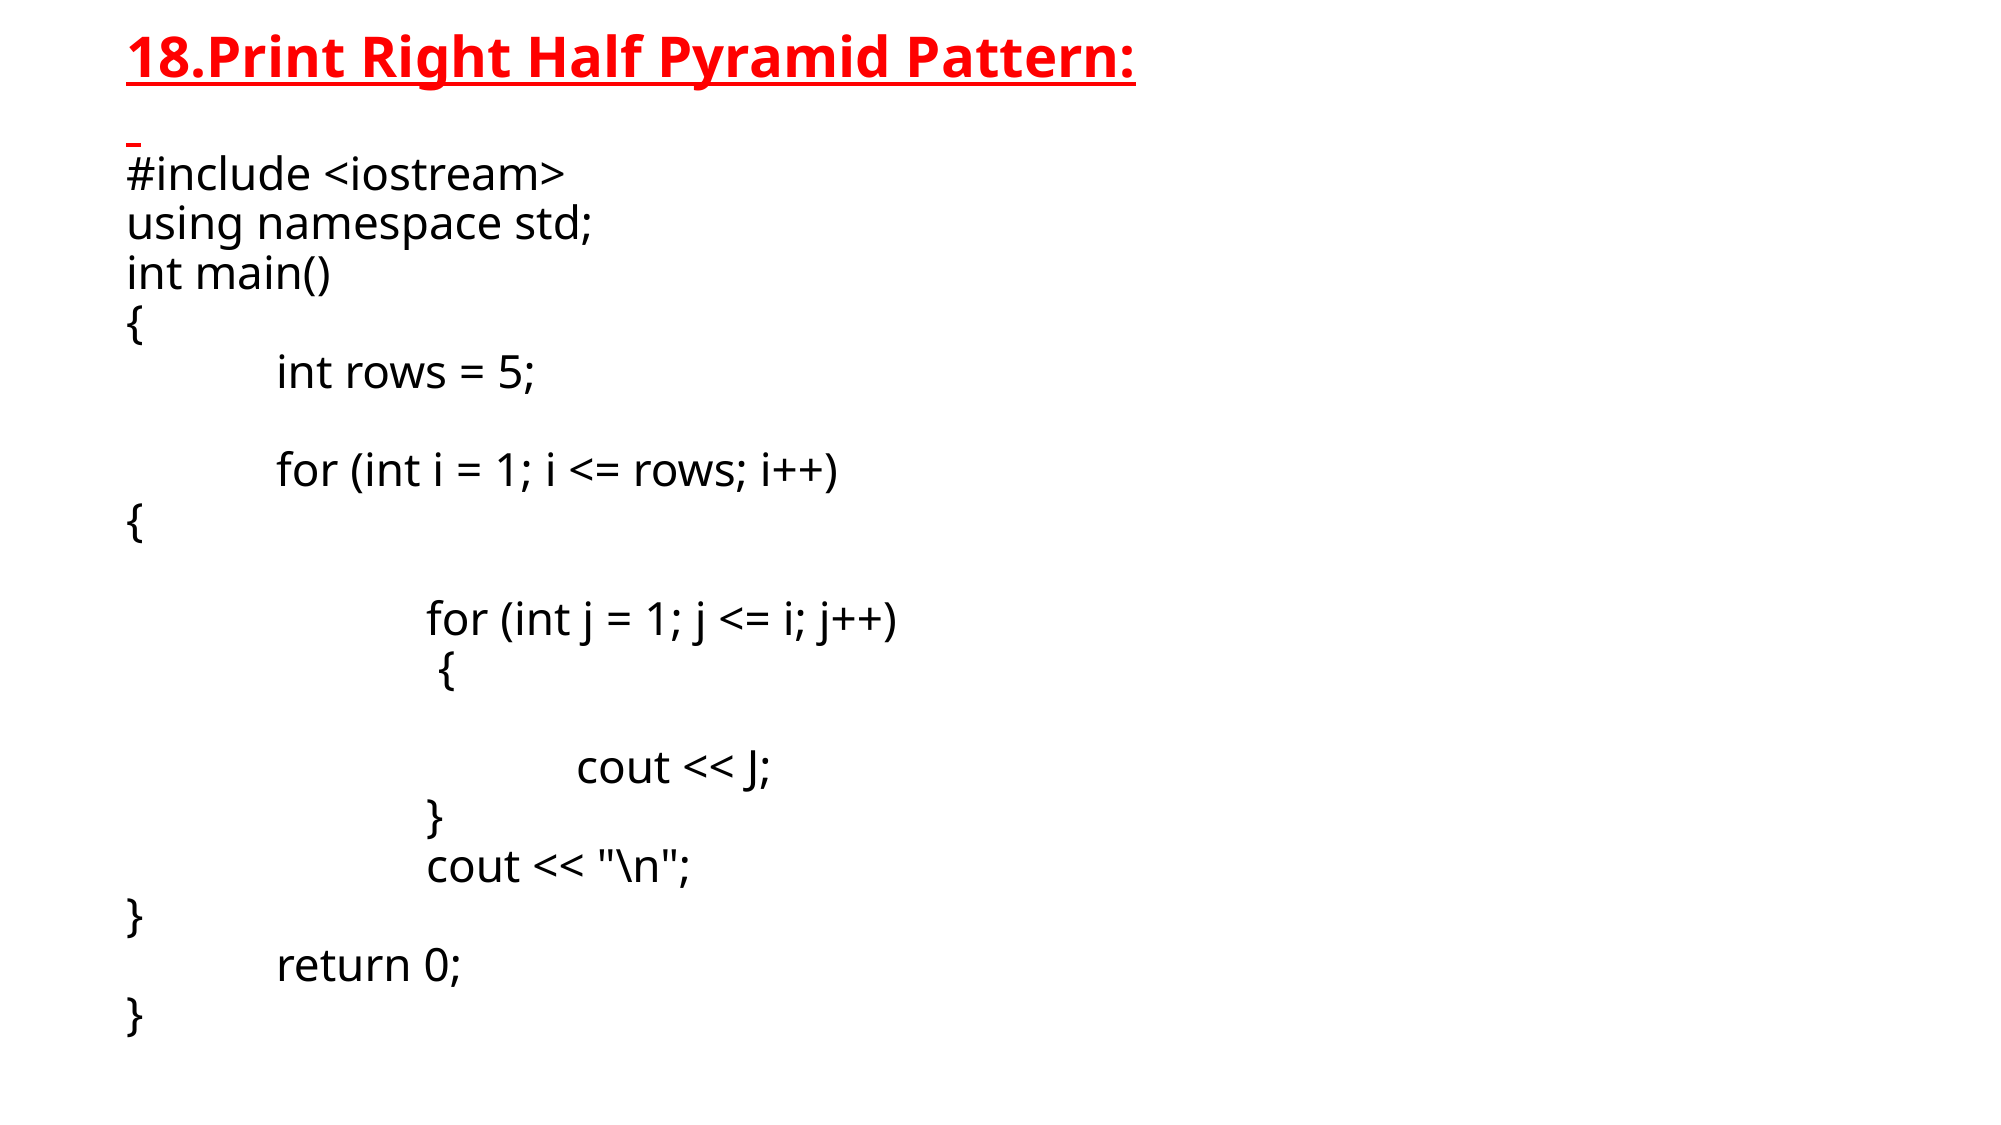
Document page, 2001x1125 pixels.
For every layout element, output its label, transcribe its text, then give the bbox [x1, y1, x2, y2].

title 18.Print Right Half Pyramid Pattern: #include <iostream> using namespace std; int main() { int rows = 5; for (int i = 1; i <= rows; i++) { for (int j = 1; j <= i; j++) { cout << J; } cout << "\n"; } return 0; } [111, 0, 1522, 1125]
